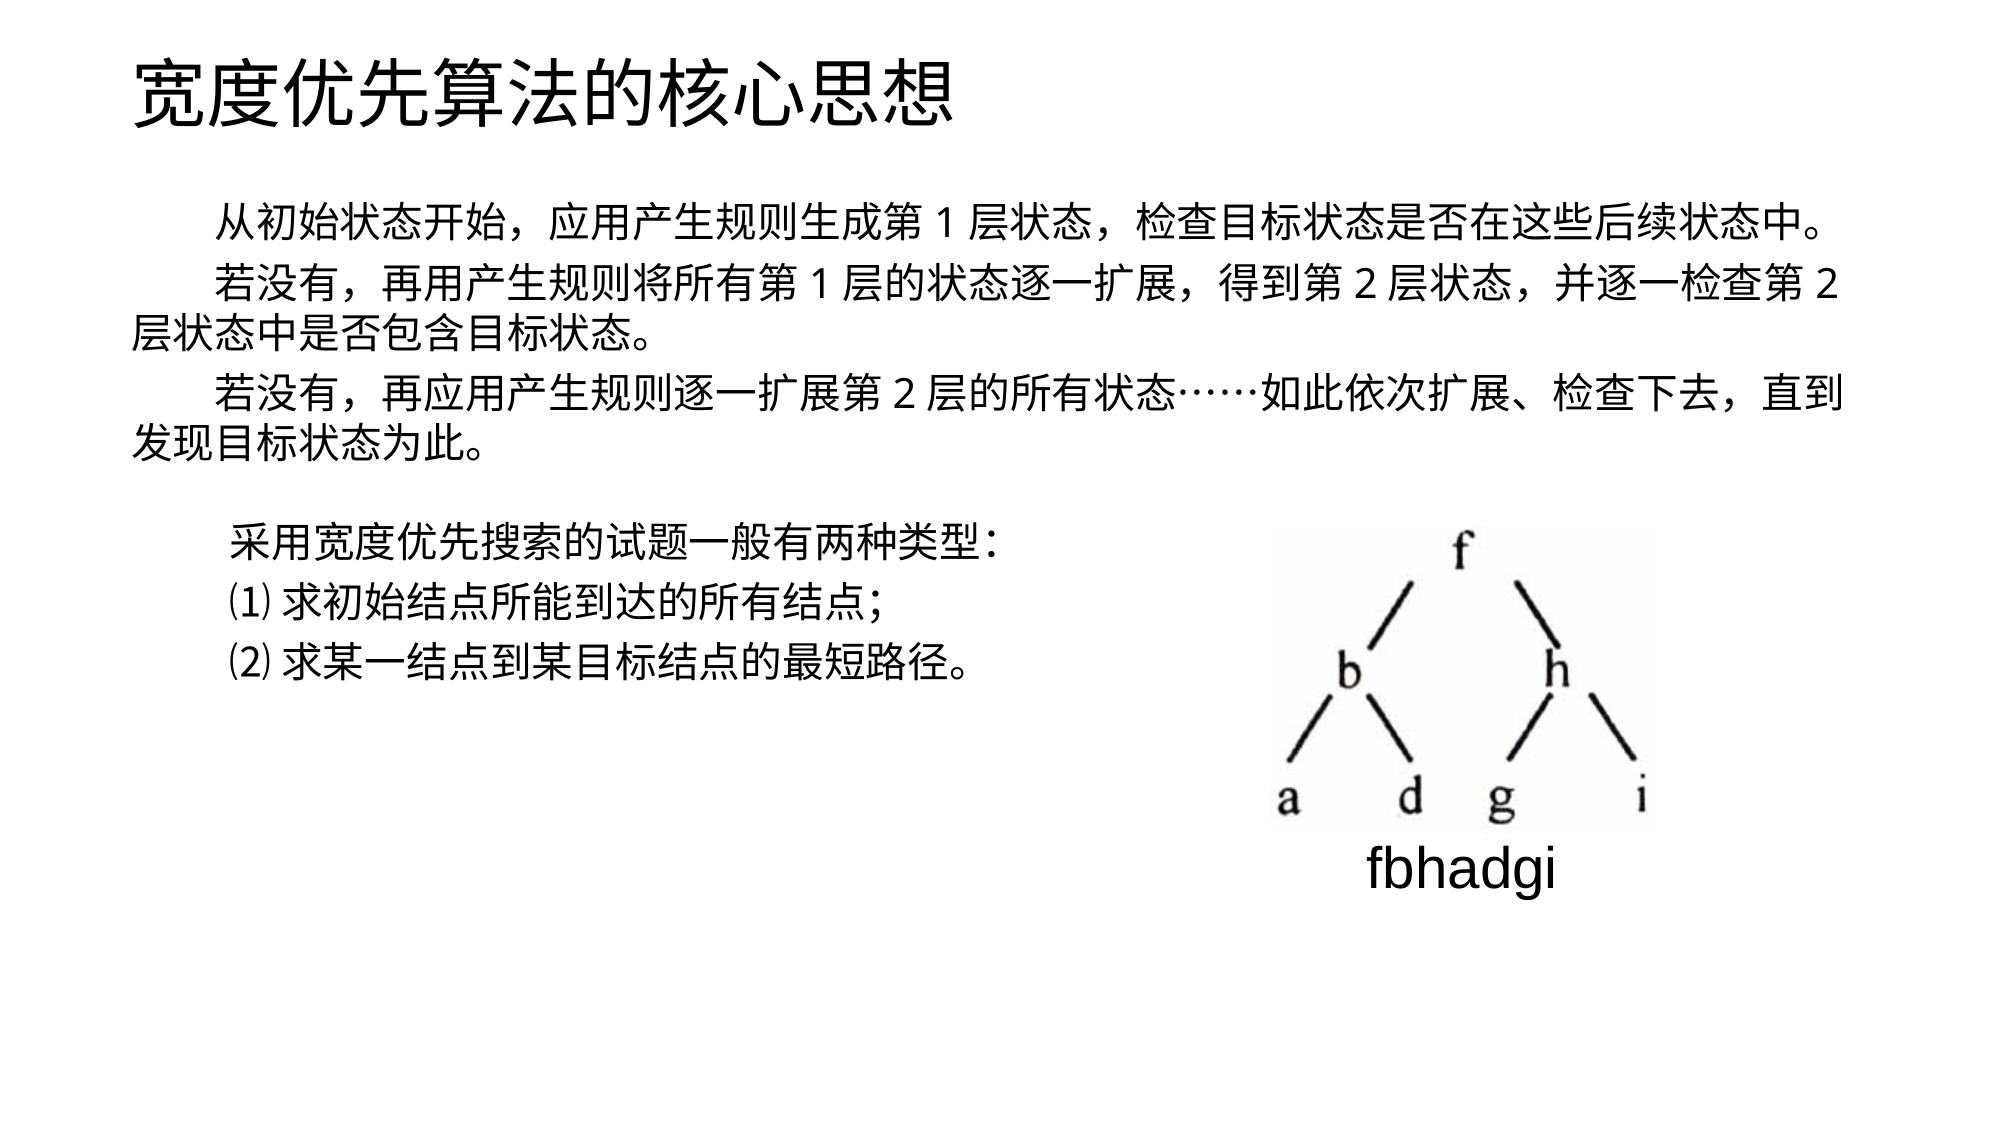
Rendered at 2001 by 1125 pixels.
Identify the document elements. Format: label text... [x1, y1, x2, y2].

text_box fbhadgi [1351, 835, 1575, 908]
title 宽度优先算法的核心思想 [115, 0, 996, 199]
text_box 采用宽度优先搜索的试题一般有两种类型： ⑴求初始结点所能到达的所有结点； ⑵求某一结点到某目标结点的最短路径。 [214, 498, 1473, 703]
list 从初始状态开始，应用产生规则生成第1层状态，检查目标状态是否在这些后续状态中。 若没有，再用产生规则将所有第1层的状态逐一扩展，得到第2层状态，并逐一检查第2层状态中是否包含目标状态。 若没有，再应用产生规则逐一扩展第2层的所有状态……如此依次扩展、检查下去，直到发现目标状态为此。 [115, 188, 1889, 499]
picture [1269, 525, 1657, 835]
